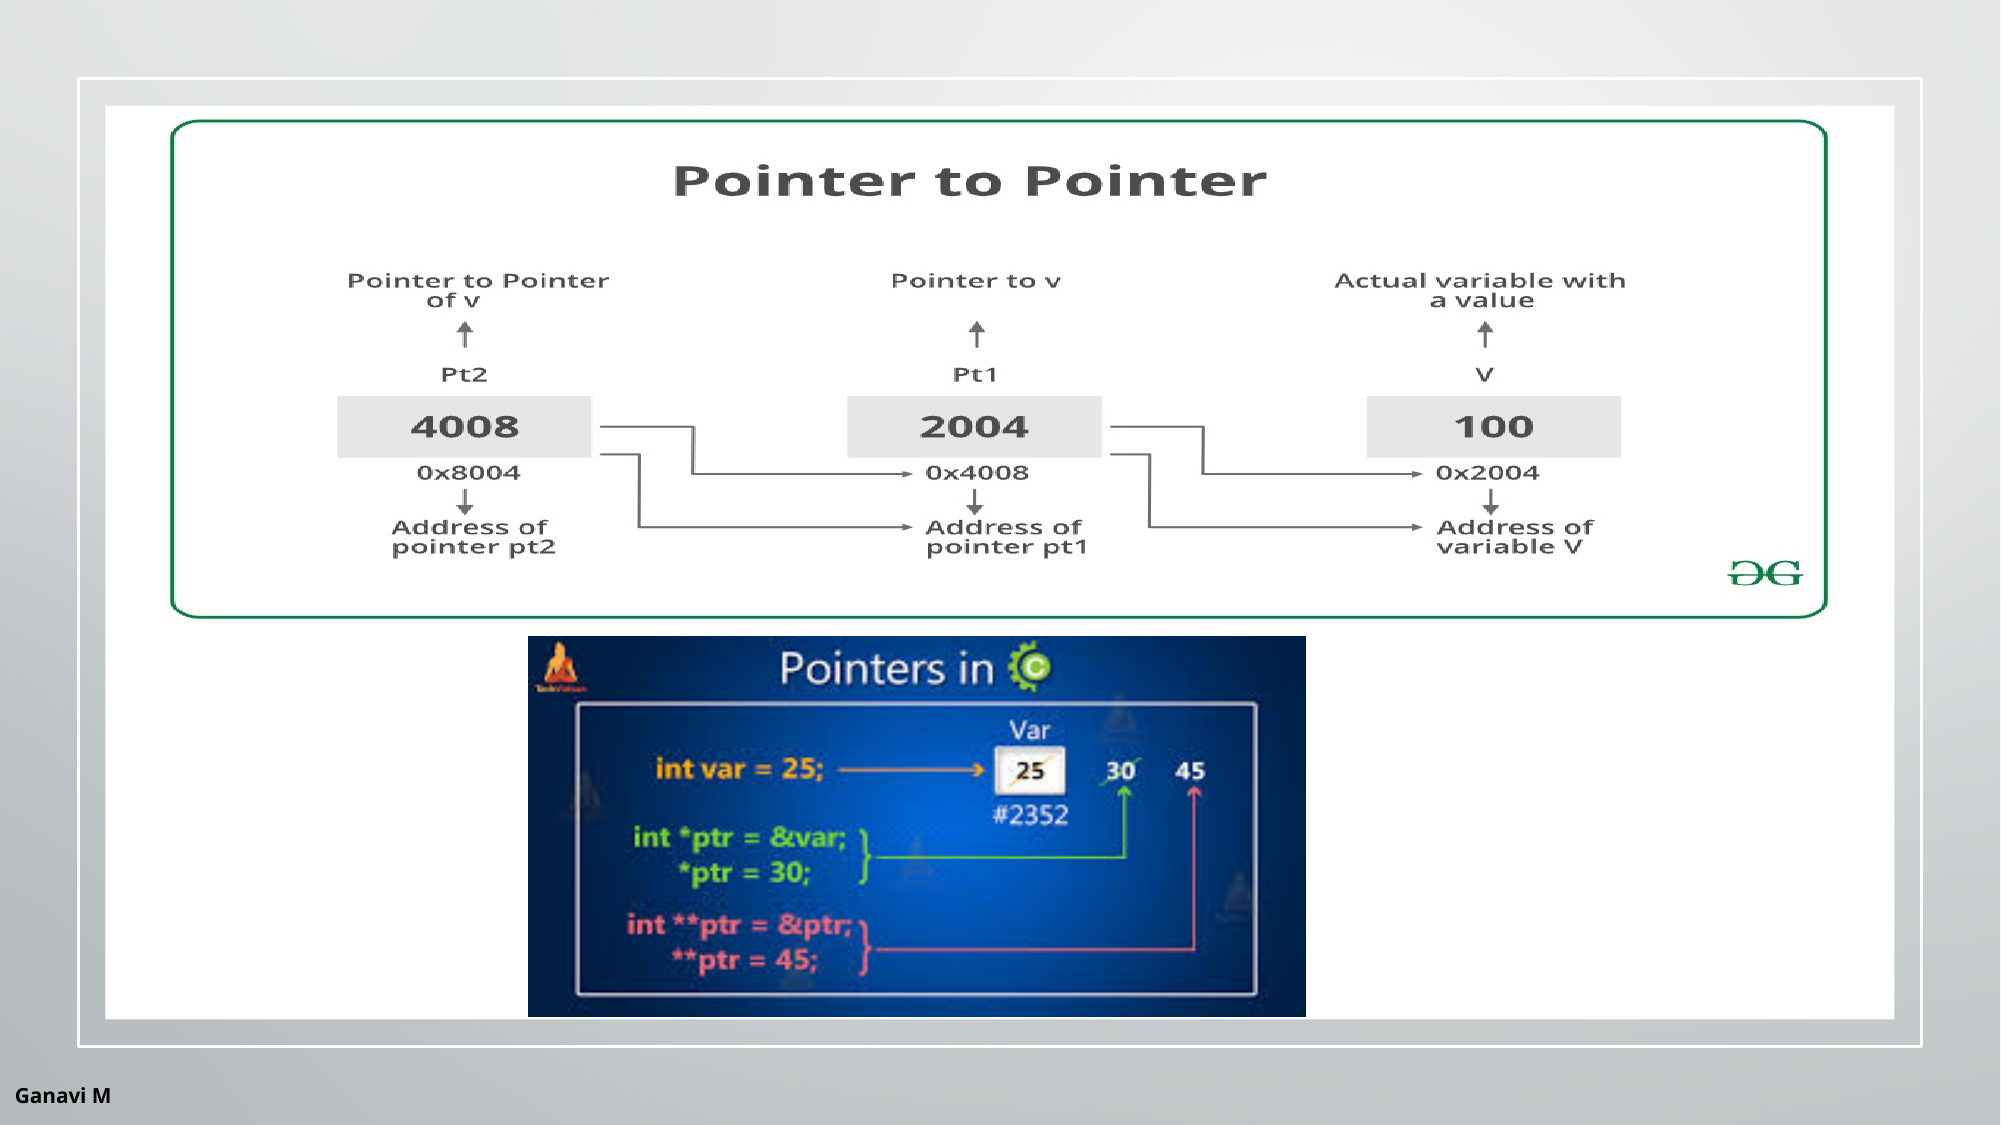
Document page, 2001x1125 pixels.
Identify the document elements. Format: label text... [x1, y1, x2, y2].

text_box [0, 0, 2000, 1125]
picture [147, 105, 1852, 1017]
text_box [77, 77, 1923, 1048]
footer Ganavi M [0, 1065, 1162, 1125]
text_box [104, 104, 1896, 1021]
